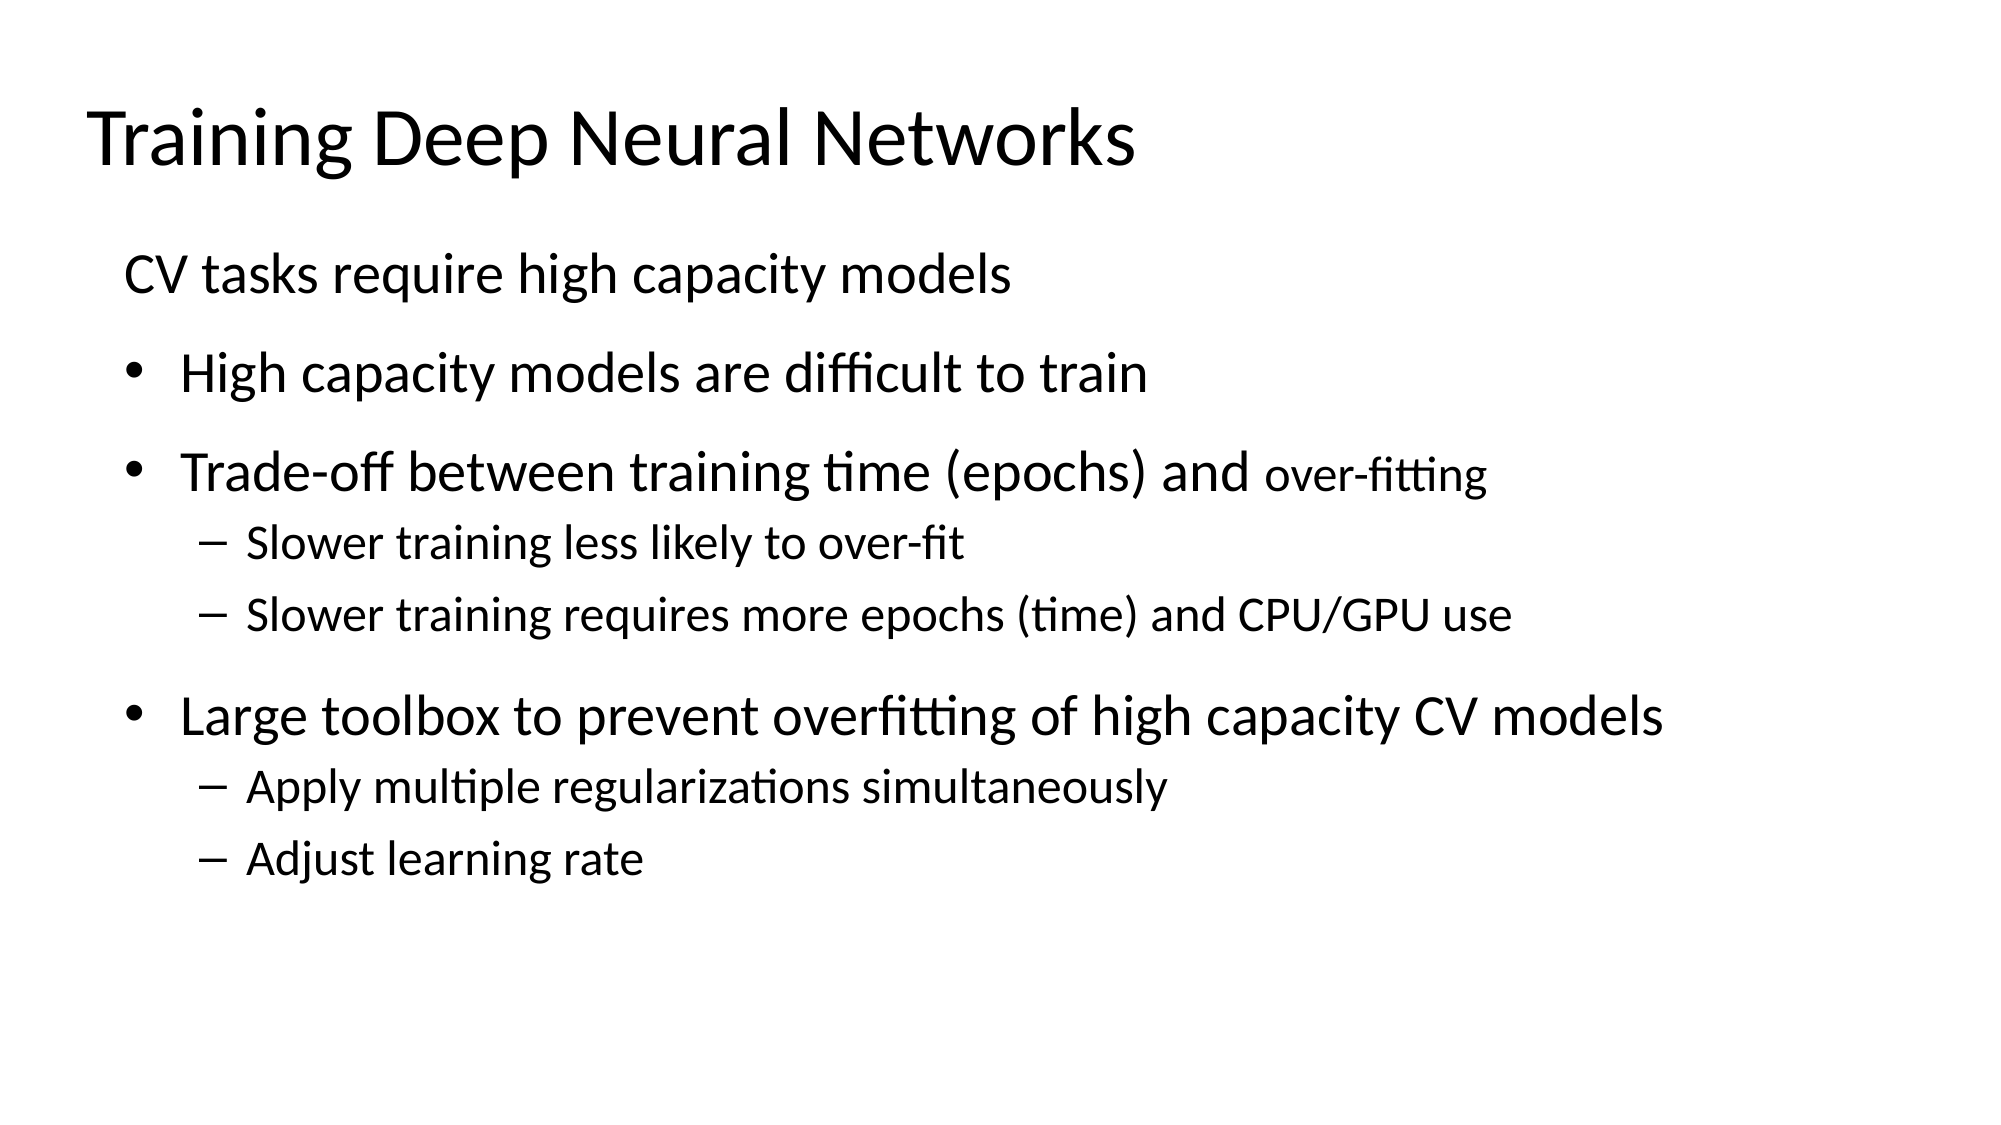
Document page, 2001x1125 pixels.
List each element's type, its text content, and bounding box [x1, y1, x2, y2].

list CV tasks require high capacity models High capacity models are difficult to train Trade-off between training time (epochs) and over-fitting Slower training less likely to over-fit Slower training requires more epochs (time) and CPU/GPU use Large toolbox to prevent overfitting of high capacity CV models Apply multiple regularizations simultaneously Adjust learning rate [109, 227, 2000, 1082]
title Training Deep Neural Networks [0, 0, 1953, 197]
